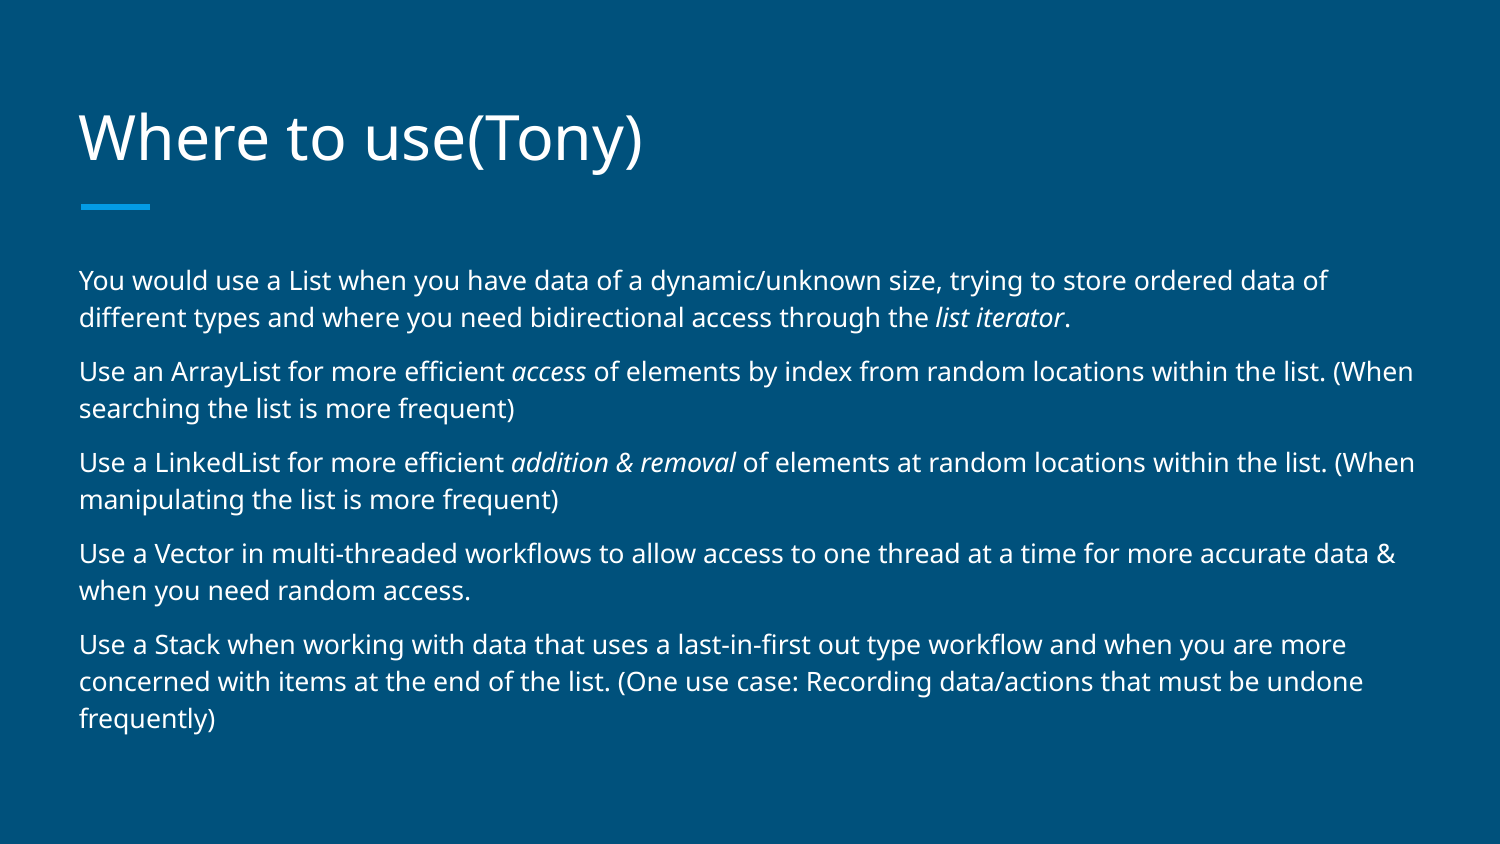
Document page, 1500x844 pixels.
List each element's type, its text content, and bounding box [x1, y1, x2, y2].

title Where to use(Tony) [63, 75, 1437, 188]
list You would use a List when you have data of a dynamic/unknown size, trying to store ordered data of different types and where you need bidirectional access through the list iterator. Use an ArrayList for more efficient access of elements by index from random locations within the list. (When searching the list is more frequent) Use a LinkedList for more efficient addition & removal of elements at random locations within the list. (When manipulating the list is more frequent) Use a Vector in multi-threaded workflows to allow access to one thread at a time for more accurate data & when you need random access. Use a Stack when working with data that uses a last-in-first out type workflow and when you are more concerned with items at the end of the list. (One use case: Recording data/actions that must be undone frequently) [63, 244, 1437, 750]
